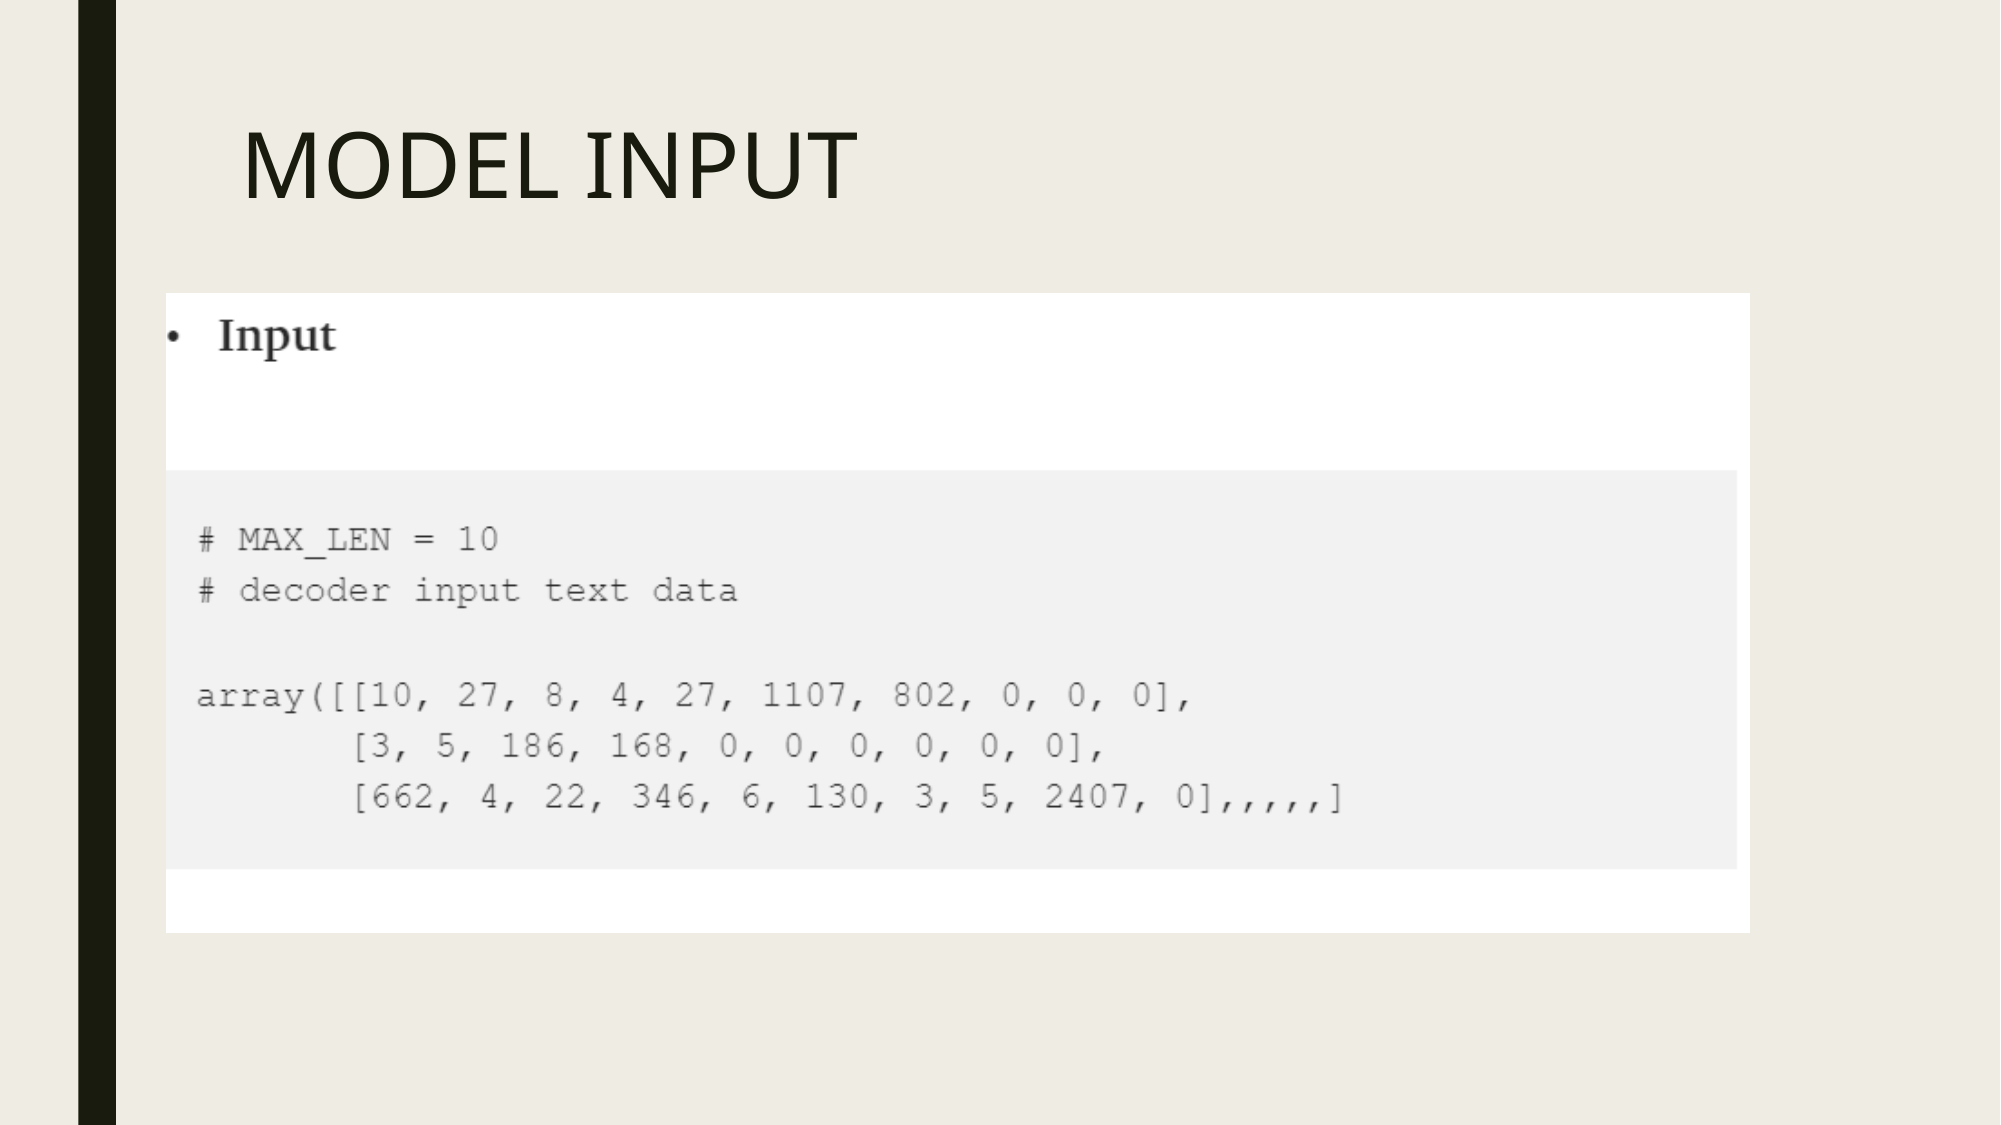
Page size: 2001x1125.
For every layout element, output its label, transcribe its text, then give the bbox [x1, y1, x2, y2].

title MODEL INPUT [225, 112, 1800, 357]
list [166, 293, 1750, 933]
